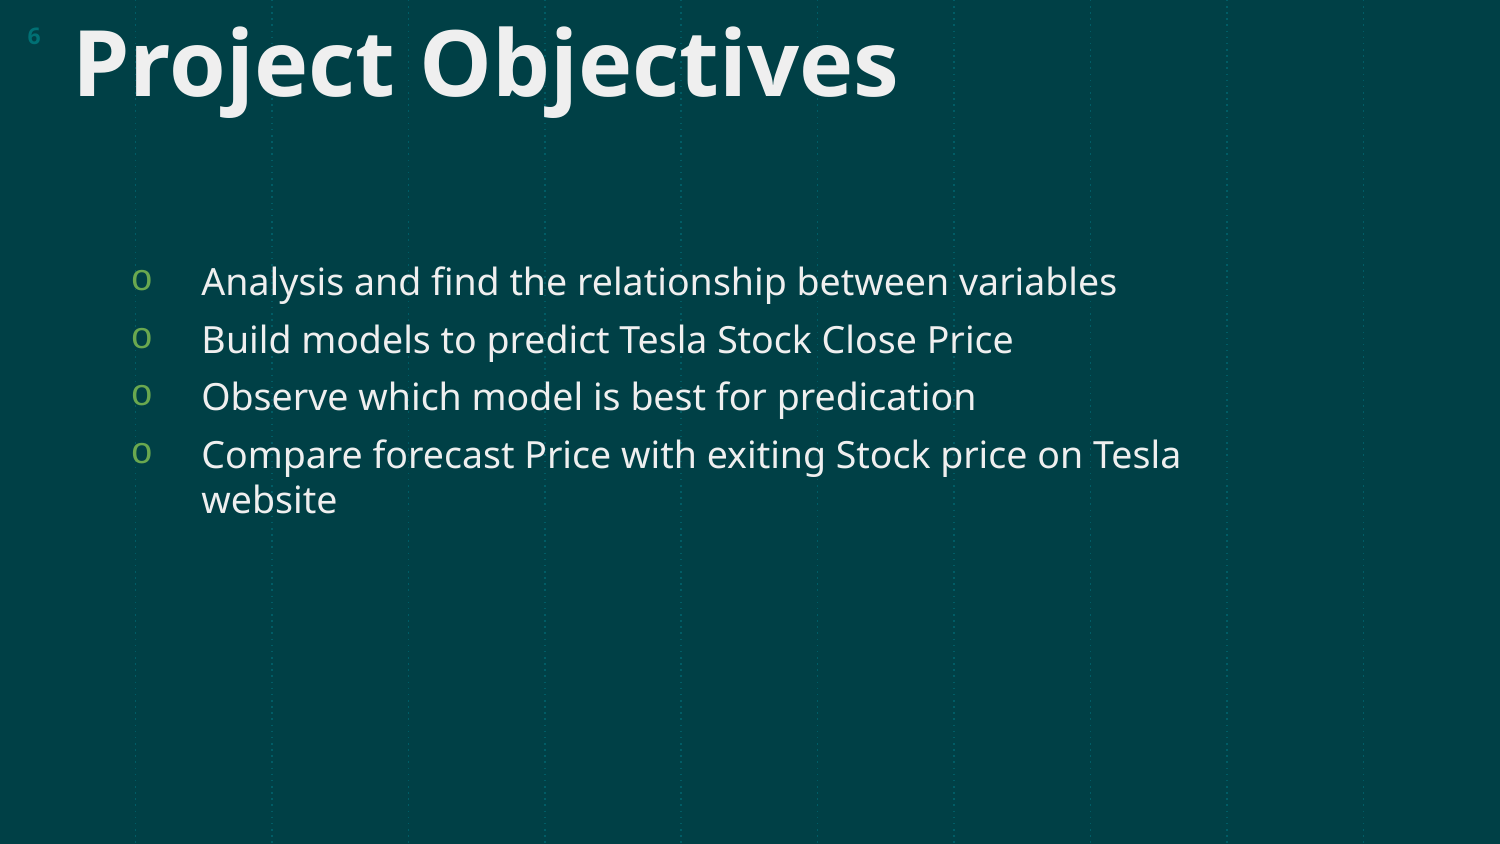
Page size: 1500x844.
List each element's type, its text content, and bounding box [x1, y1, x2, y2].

slide_number 6 [12, 6, 57, 66]
text_box Analysis and find the relationship between variables Build models to predict Tesla Stock Close Price Observe which model is best for predication Compare forecast Price with exiting Stock price on Tesla website [111, 129, 1271, 650]
text_box Project Objectives [57, 0, 1042, 130]
